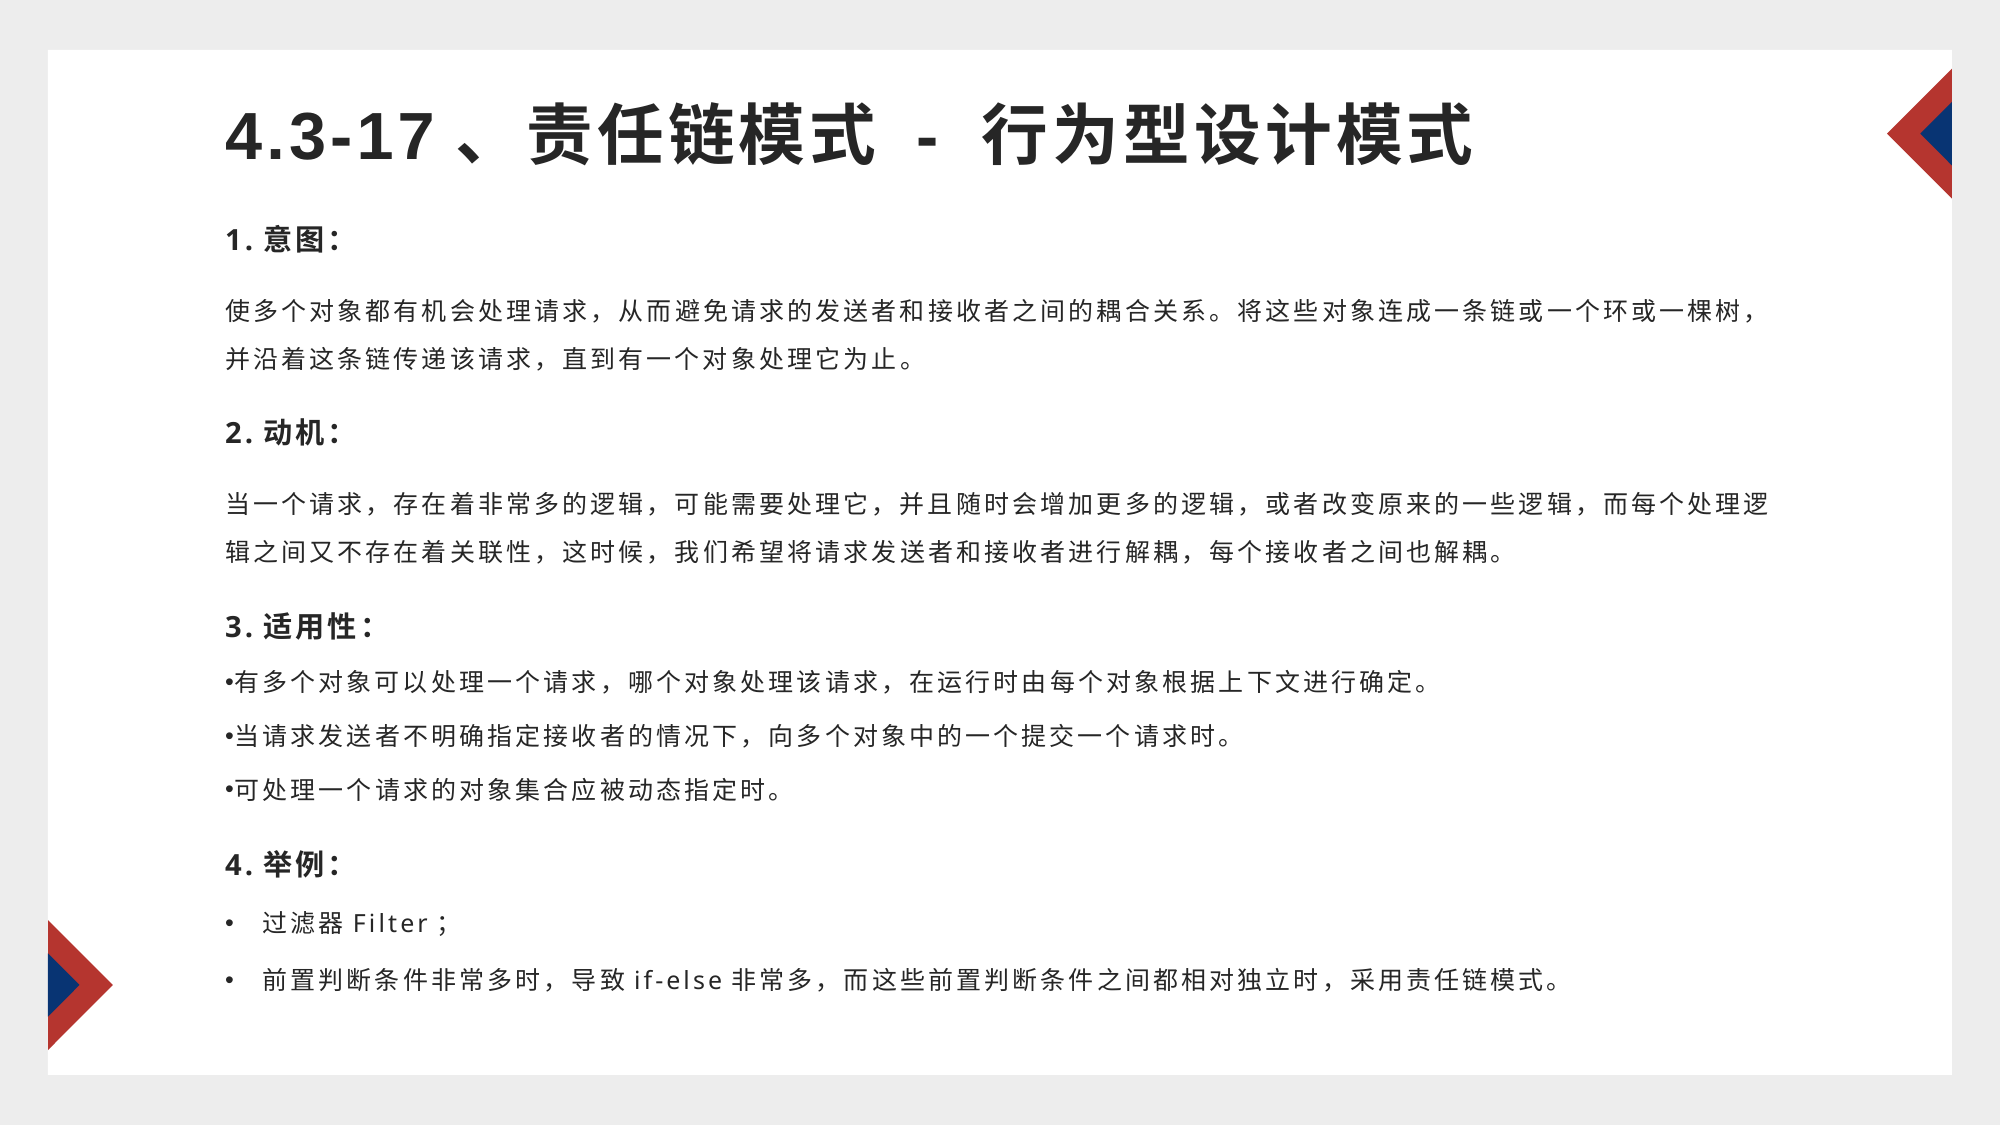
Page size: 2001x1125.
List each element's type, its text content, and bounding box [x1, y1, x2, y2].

list 1.意图： 使多个对象都有机会处理请求，从而避免请求的发送者和接收者之间的耦合关系。将这些对象连成一条链或一个环或一棵树，并沿着这条链传递该请求，直到有一个对象处理它为止。 2.动机： 当一个请求，存在着非常多的逻辑，可能需要处理它，并且随时会增加更多的逻辑，或者改变原来的一些逻辑，而每个处理逻辑之间又不存在着关联性，这时候，我们希望将请求发送者和接收者进行解耦，每个接收者之间也解耦。 3.适用性： 有多个对象可以处理一个请求，哪个对象处理该请求，在运行时由每个对象根据上下文进行确定。 当请求发送者不明确指定接收者的情况下，向多个对象中的一个提交一个请求时。 可处理一个请求的对象集合应被动态指定时。 4.举例： 过滤器Filter； 前置判断条件非常多时，导致if-else非常多，而这些前置判断条件之间都相对独立时，采用责任链模式。 [210, 192, 1790, 1024]
title 4.3-17、责任链模式 - 行为型设计模式 [210, 73, 1790, 192]
